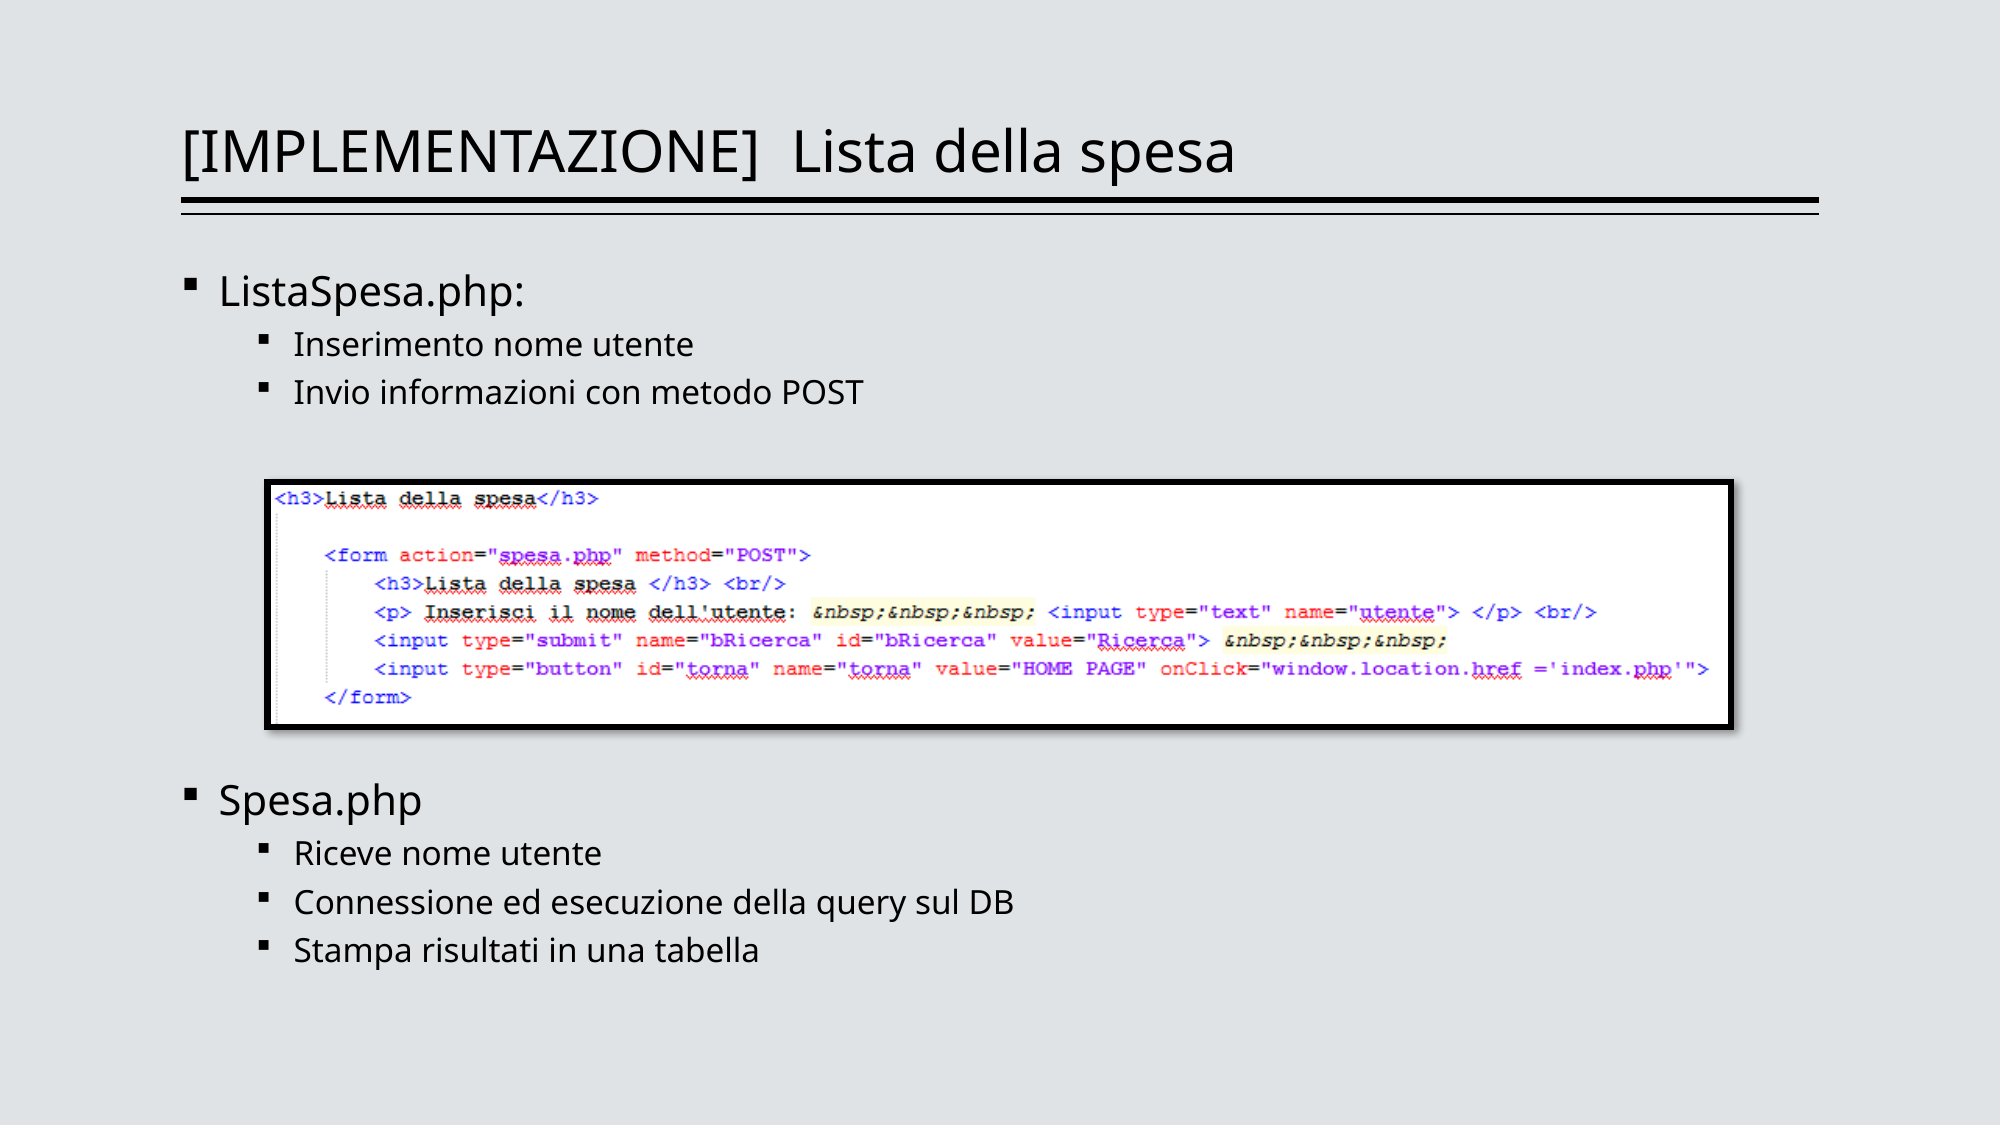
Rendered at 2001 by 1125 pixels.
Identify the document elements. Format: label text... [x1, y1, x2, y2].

title [IMPLEMENTAZIONE] Lista della spesa [181, 12, 1819, 193]
list ListaSpesa.php: Inserimento nome utente Invio informazioni con metodo POST Spesa.php Riceve nome utente Connessione ed esecuzione della query sul DB Stampa risultati in una tabella [181, 262, 1819, 1013]
picture [270, 484, 1728, 724]
